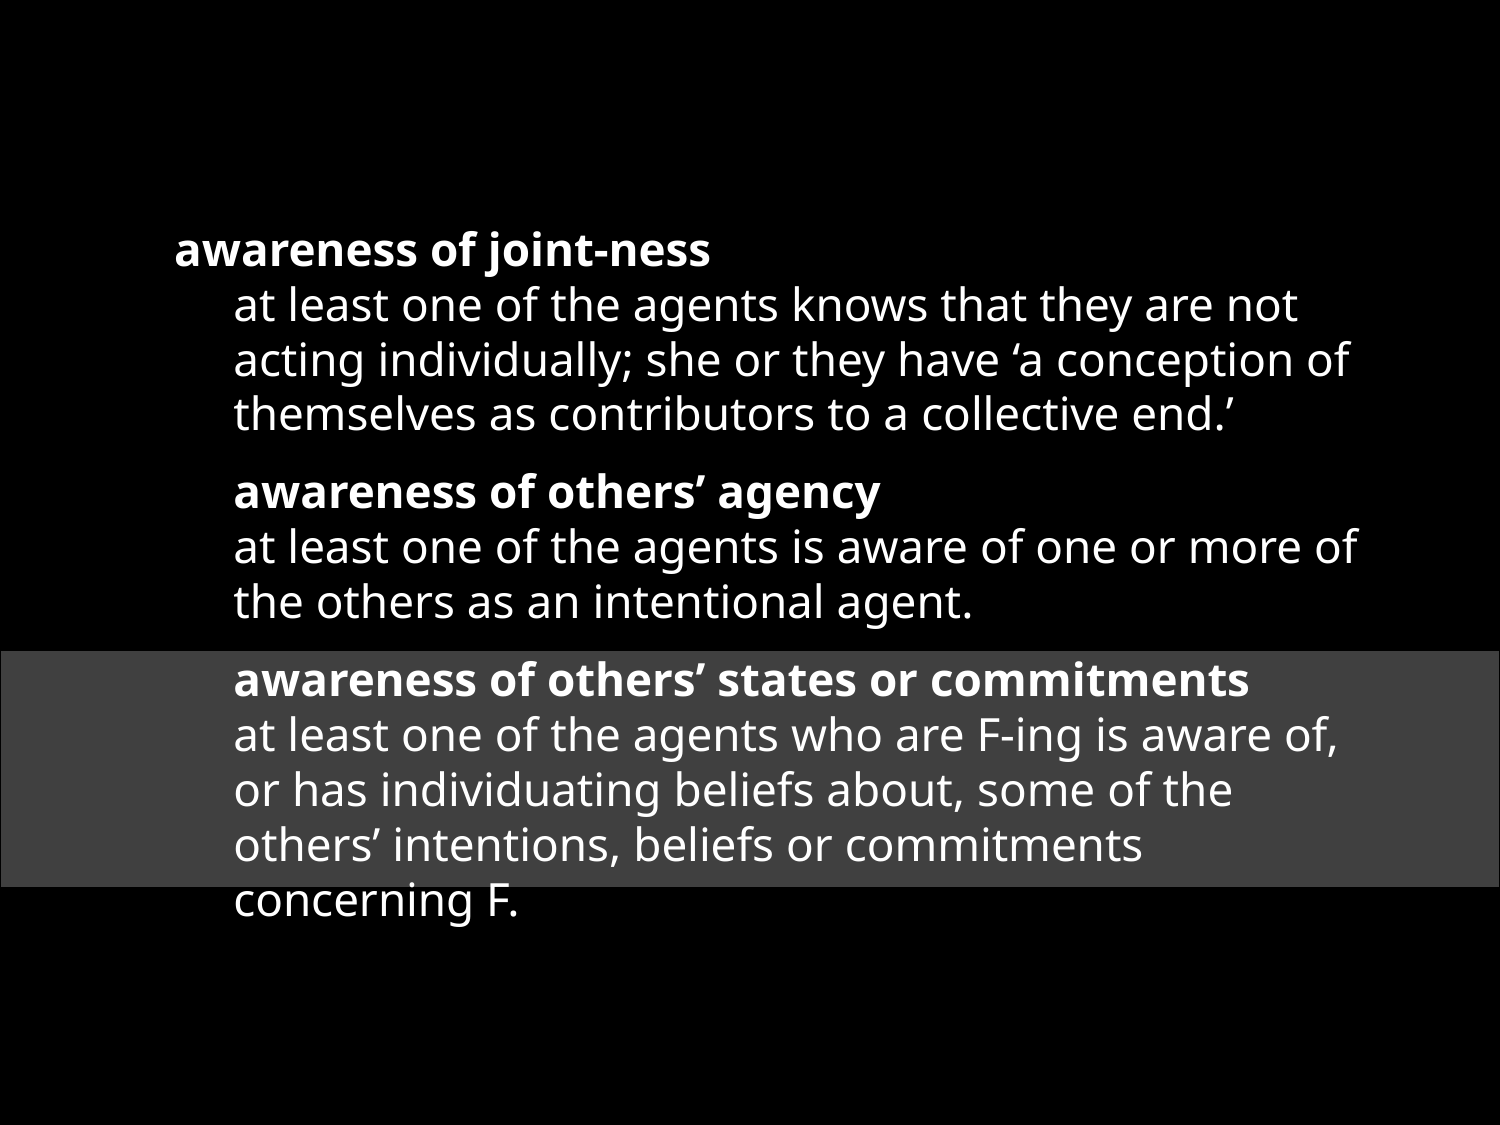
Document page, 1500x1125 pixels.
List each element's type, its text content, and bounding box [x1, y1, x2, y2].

text_box [1375, 649, 1500, 888]
text_box awareness of joint-ness at least one of the agents knows that they are not acting individually; she or they have ‘a conception of themselves as contributors to a collective end.’ awareness of others’ agency at least one of the agents is aware of one or more of the others as an intentional agent. awareness of others’ states or commitments at least one of the agents who are F-ing is aware of, or has individuating beliefs about, some of the others’ intentions, beliefs or commitments concerning F. [159, 212, 1375, 1012]
text_box [0, 649, 159, 888]
